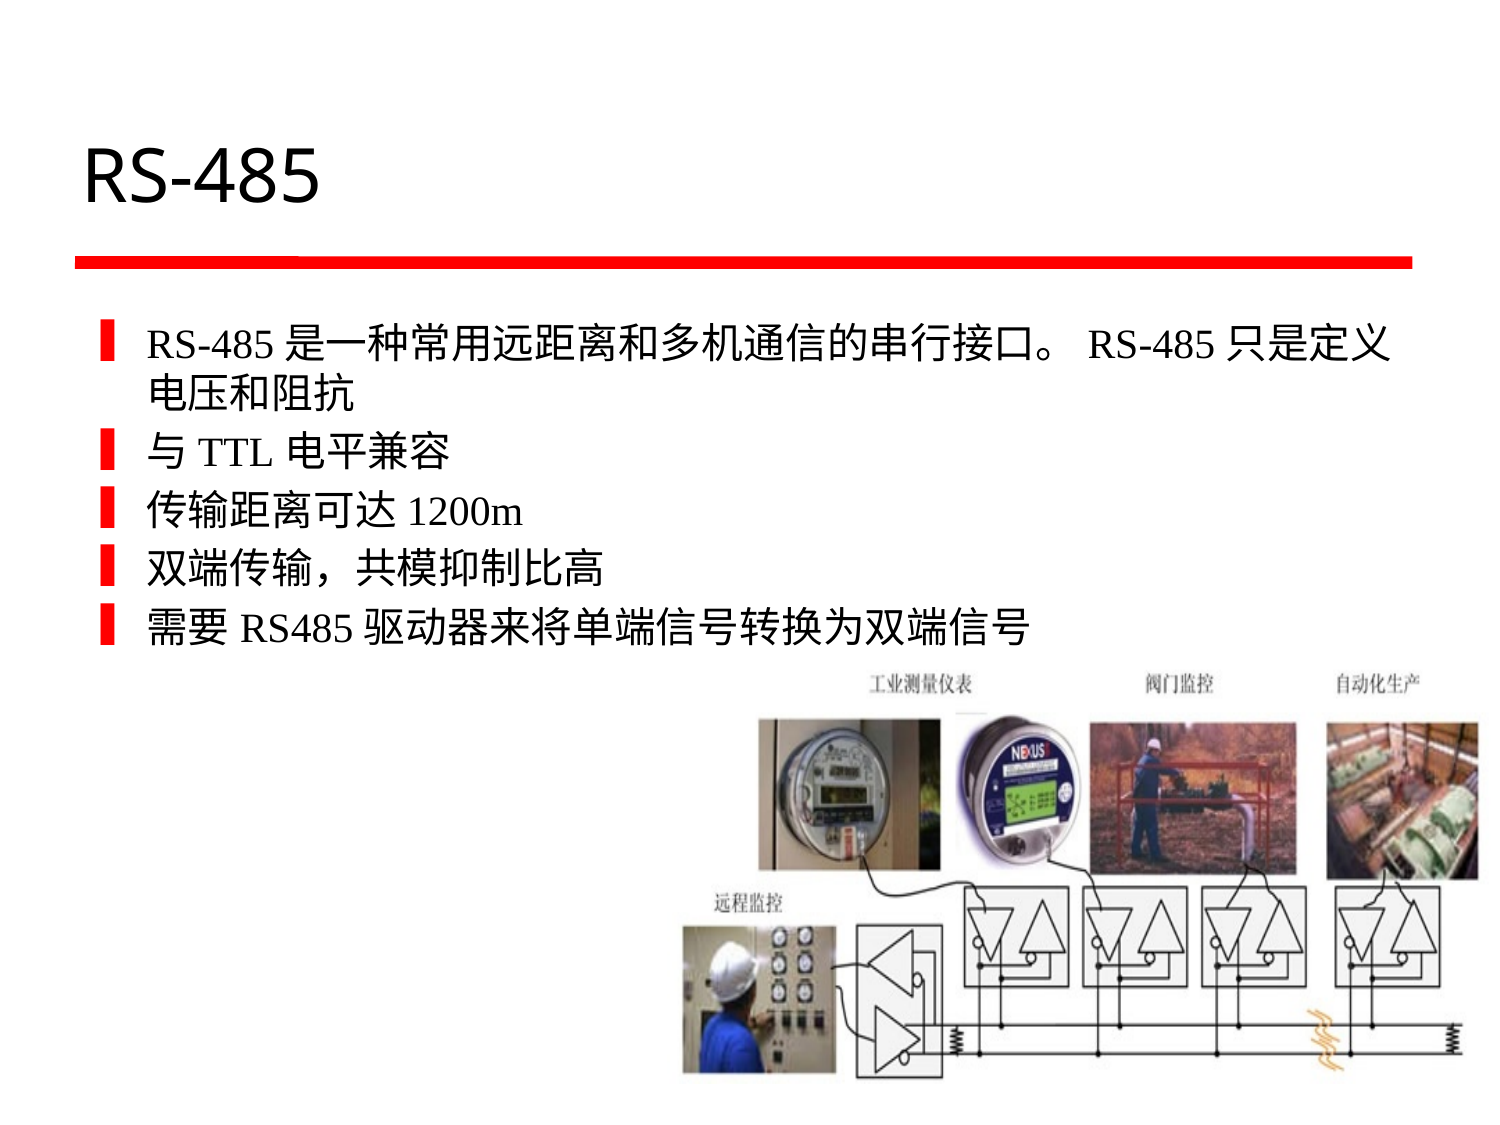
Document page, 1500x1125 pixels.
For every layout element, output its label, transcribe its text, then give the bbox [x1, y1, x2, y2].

title RS-485 [66, 37, 1413, 226]
picture [667, 655, 1500, 1084]
list RS-485是一种常用远距离和多机通信的串行接口。RS-485只是定义电压和阻抗 与TTL电平兼容 传输距离可达1200m 双端传输，共模抑制比高 需要RS485驱动器来将单端信号转换为双端信号 [74, 309, 1417, 994]
